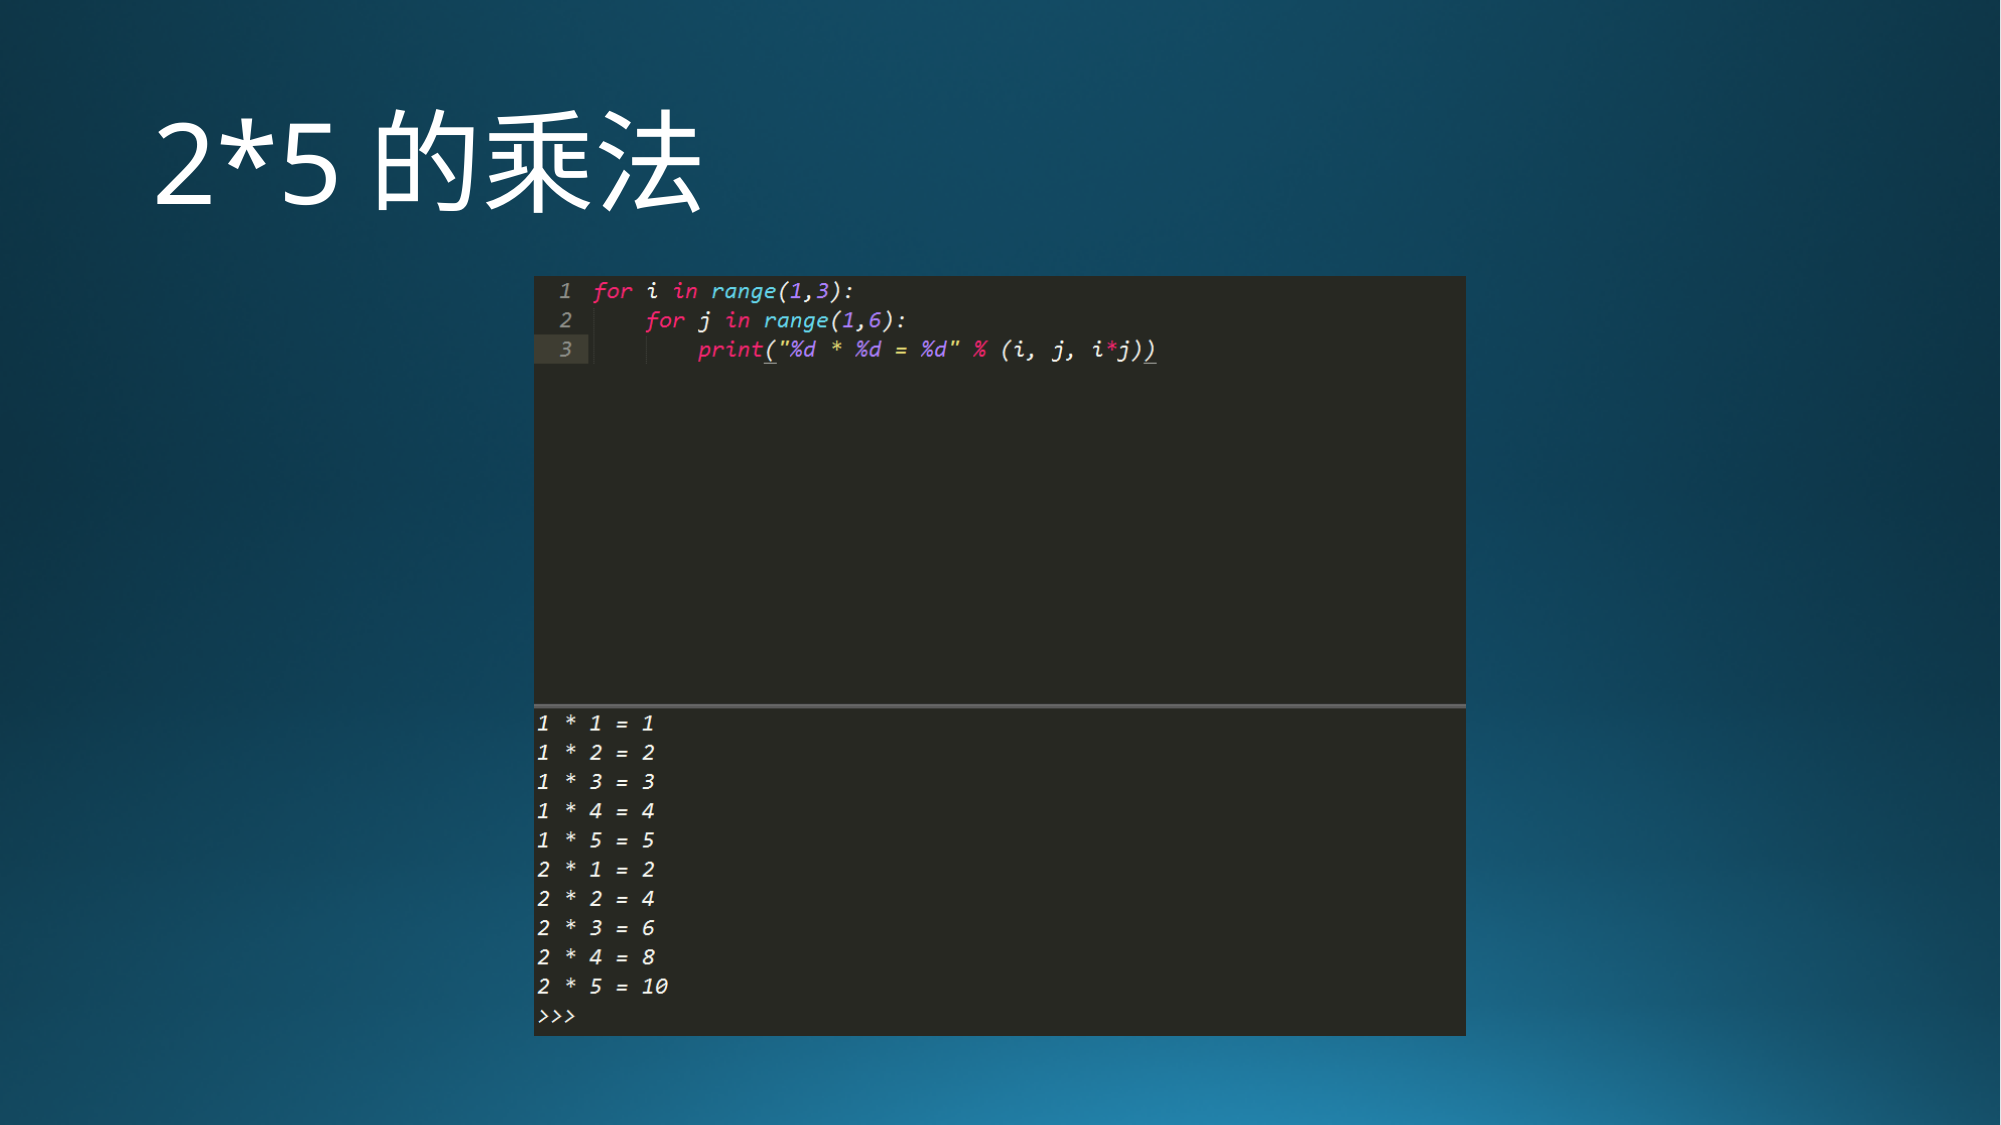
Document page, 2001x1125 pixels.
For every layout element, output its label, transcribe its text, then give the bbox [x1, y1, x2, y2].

picture [0, 0, 2001, 1125]
title 2*5的乘法 [137, 59, 1863, 278]
